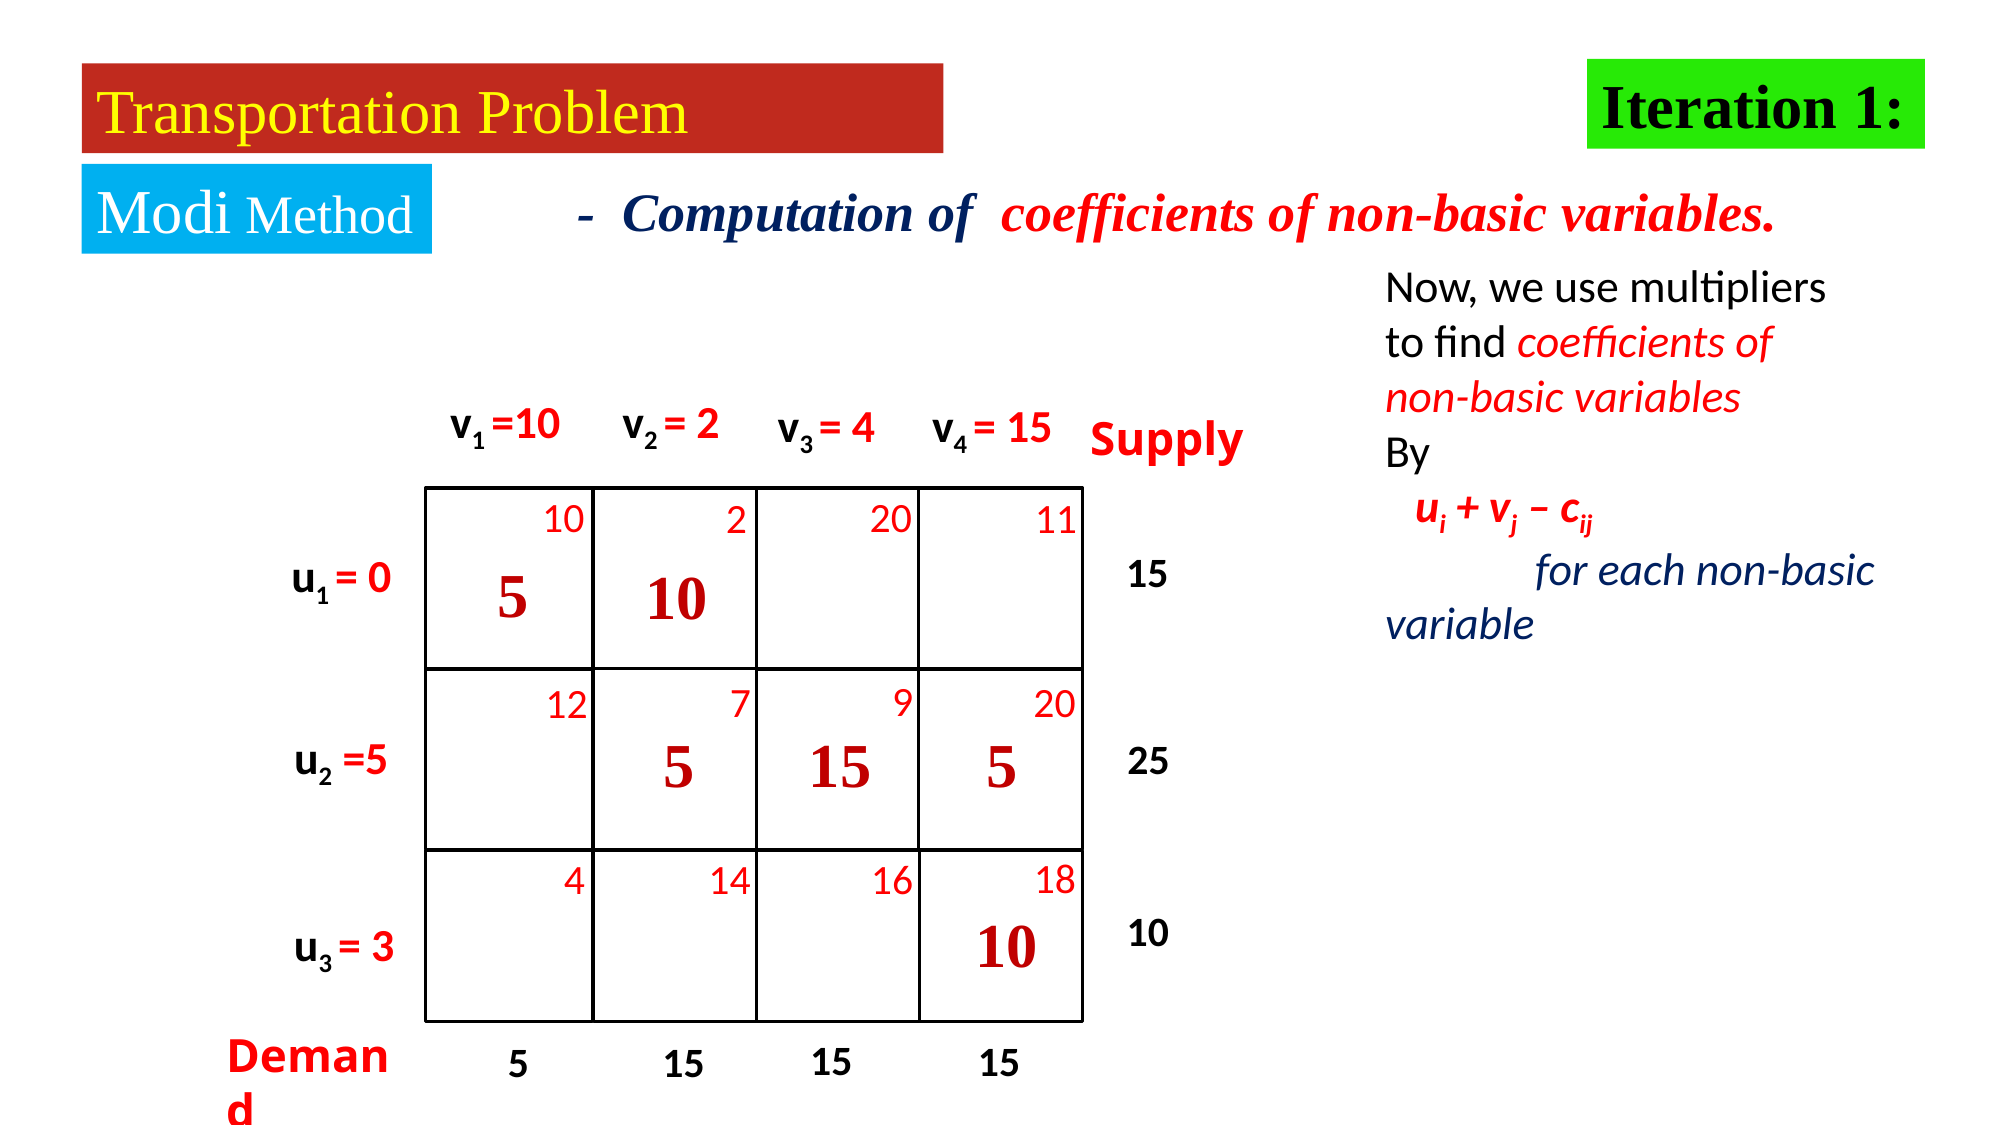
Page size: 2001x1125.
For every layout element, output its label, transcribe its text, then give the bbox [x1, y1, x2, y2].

text_box - Computation of coefficients of non-basic variables. [562, 169, 1794, 250]
text_box Iteration 1: [1587, 58, 1925, 149]
text_box 10 [1106, 876, 1190, 983]
text_box 15 [642, 1034, 726, 1115]
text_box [522, 478, 1107, 919]
text_box Modi Method [81, 163, 432, 254]
text_box 15 [957, 1034, 1041, 1113]
text_box Now, we use multipliers to find coefficients of non-basic variables By ui + vj – cij for each non-basic variable [1369, 281, 1978, 625]
text_box 5 [476, 1034, 560, 1114]
text_box 15 [1112, 518, 1189, 624]
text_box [271, 371, 1083, 1022]
text_box Supply [1088, 402, 1264, 472]
text_box 25 [1112, 704, 1190, 811]
text_box Demand [211, 1019, 428, 1125]
text_box 15 [790, 1034, 873, 1113]
text_box Transportation Problem [81, 63, 944, 154]
